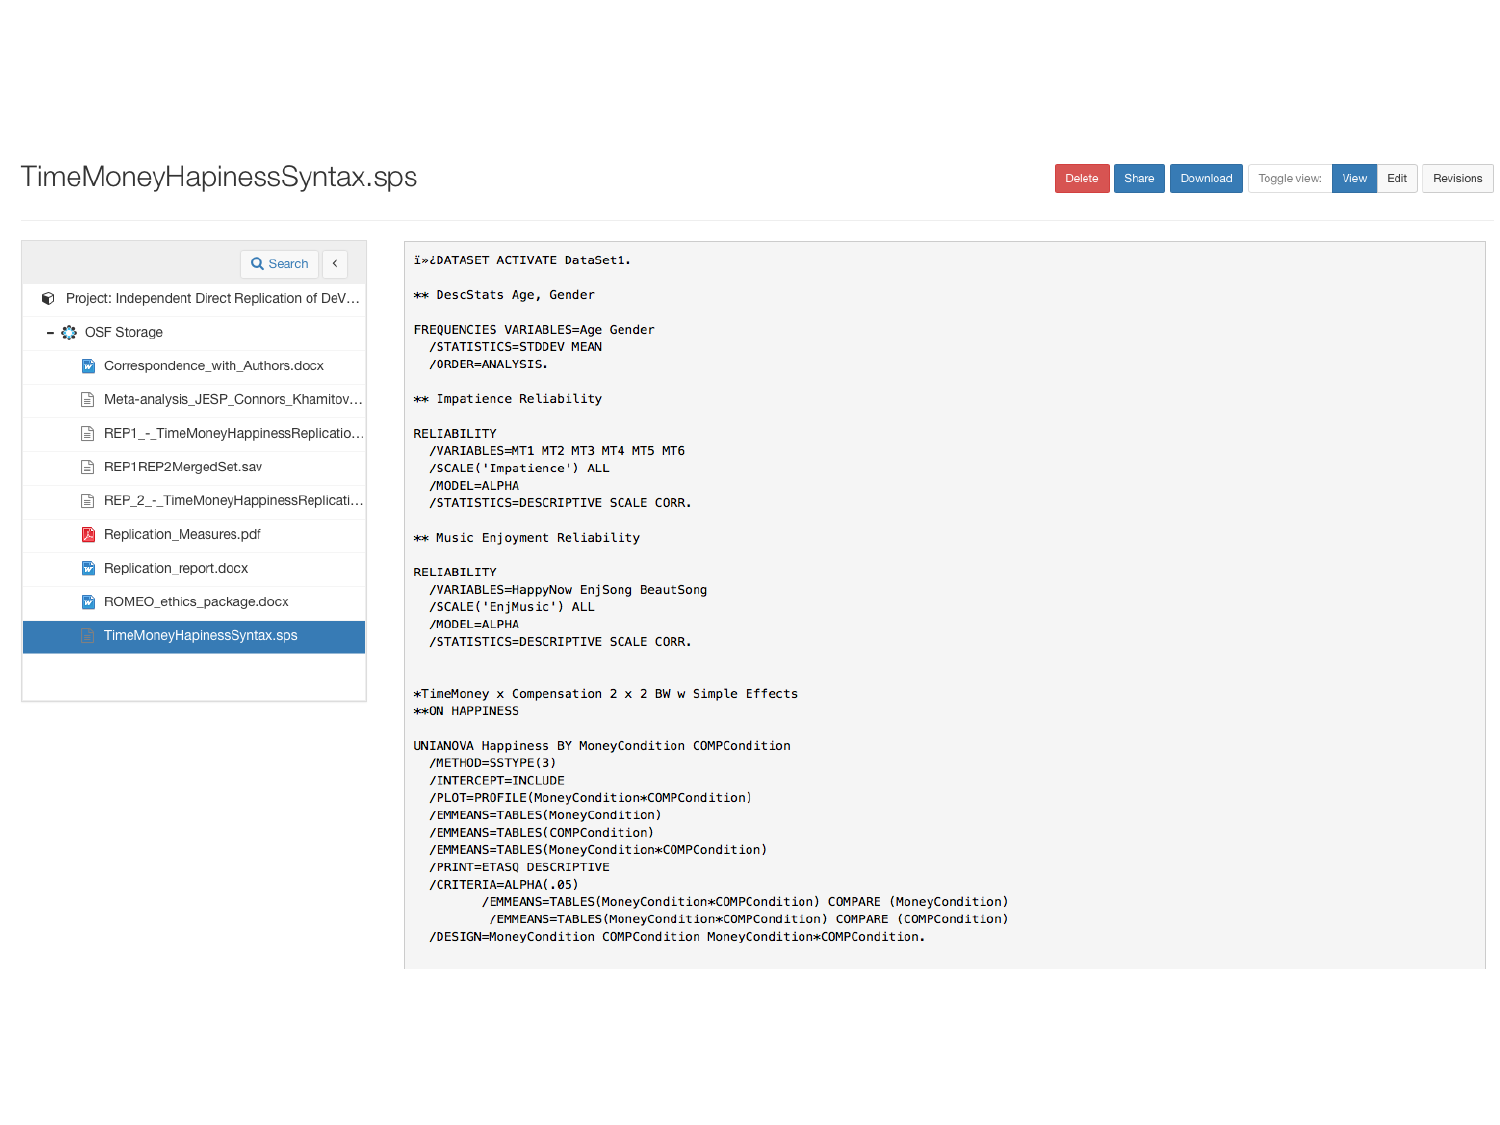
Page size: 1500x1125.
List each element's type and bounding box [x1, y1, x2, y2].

picture [0, 153, 1500, 969]
